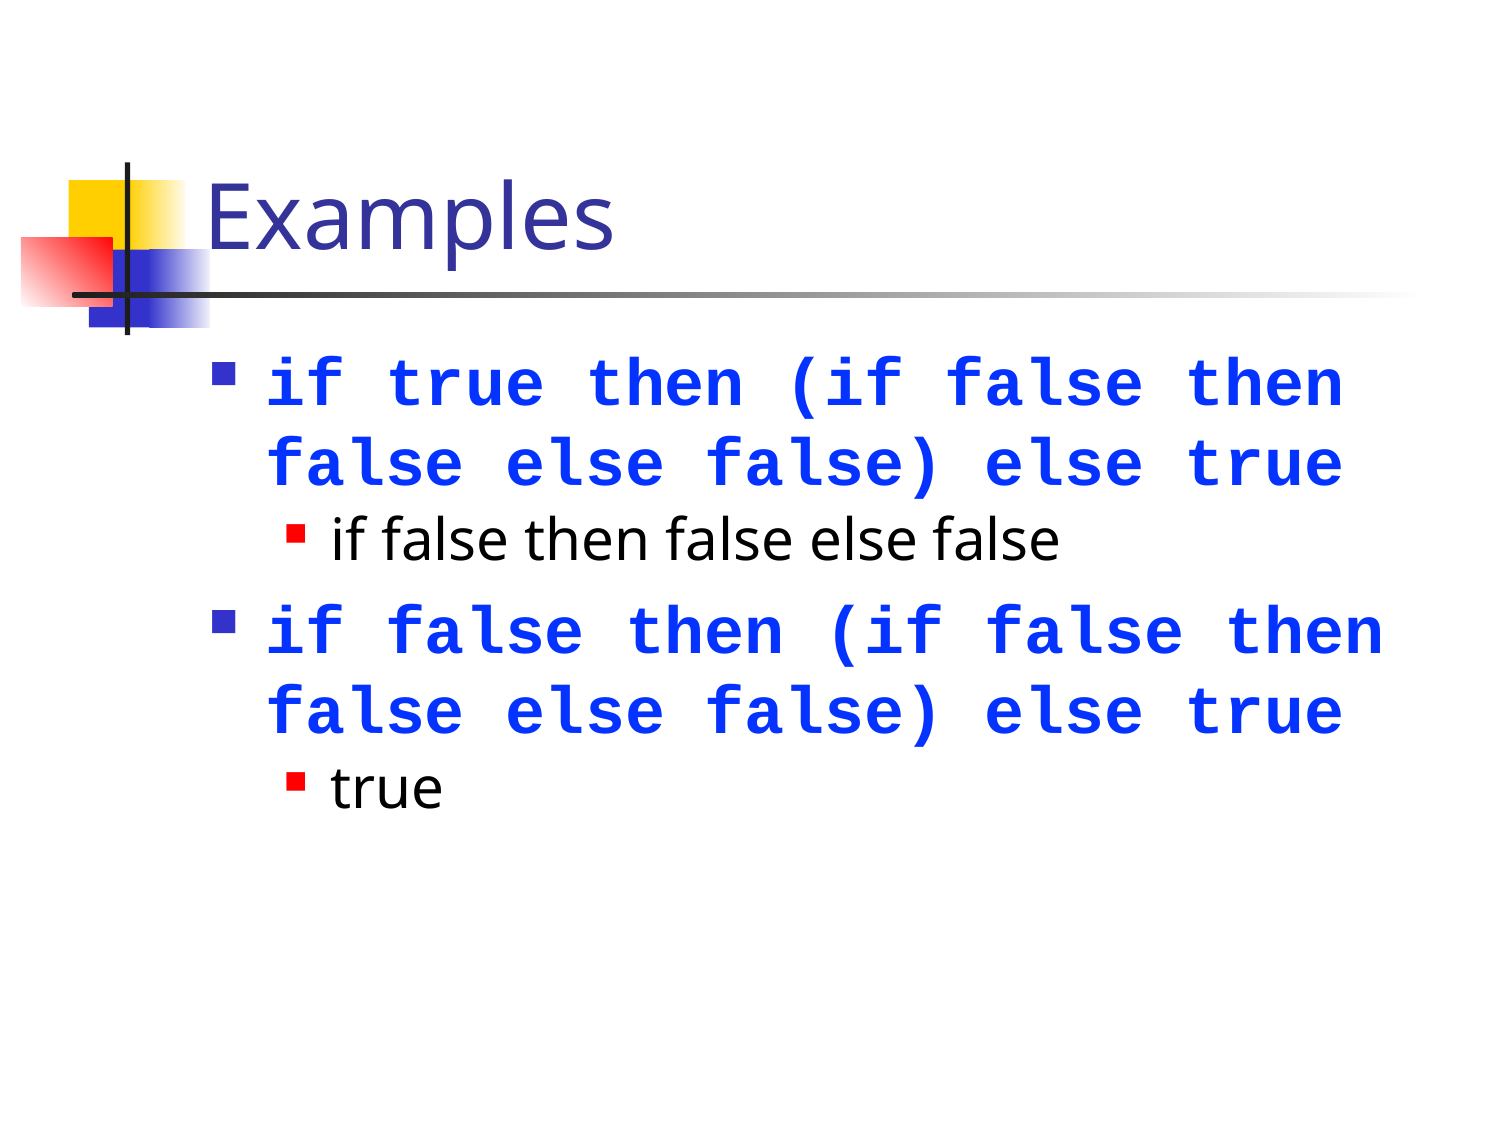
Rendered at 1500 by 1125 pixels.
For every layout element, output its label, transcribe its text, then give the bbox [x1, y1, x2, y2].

list if true then (if false then false else false) else true if false then false else false if false then (if false then false else false) else true true [193, 331, 1469, 1006]
title Examples [188, 35, 1468, 275]
